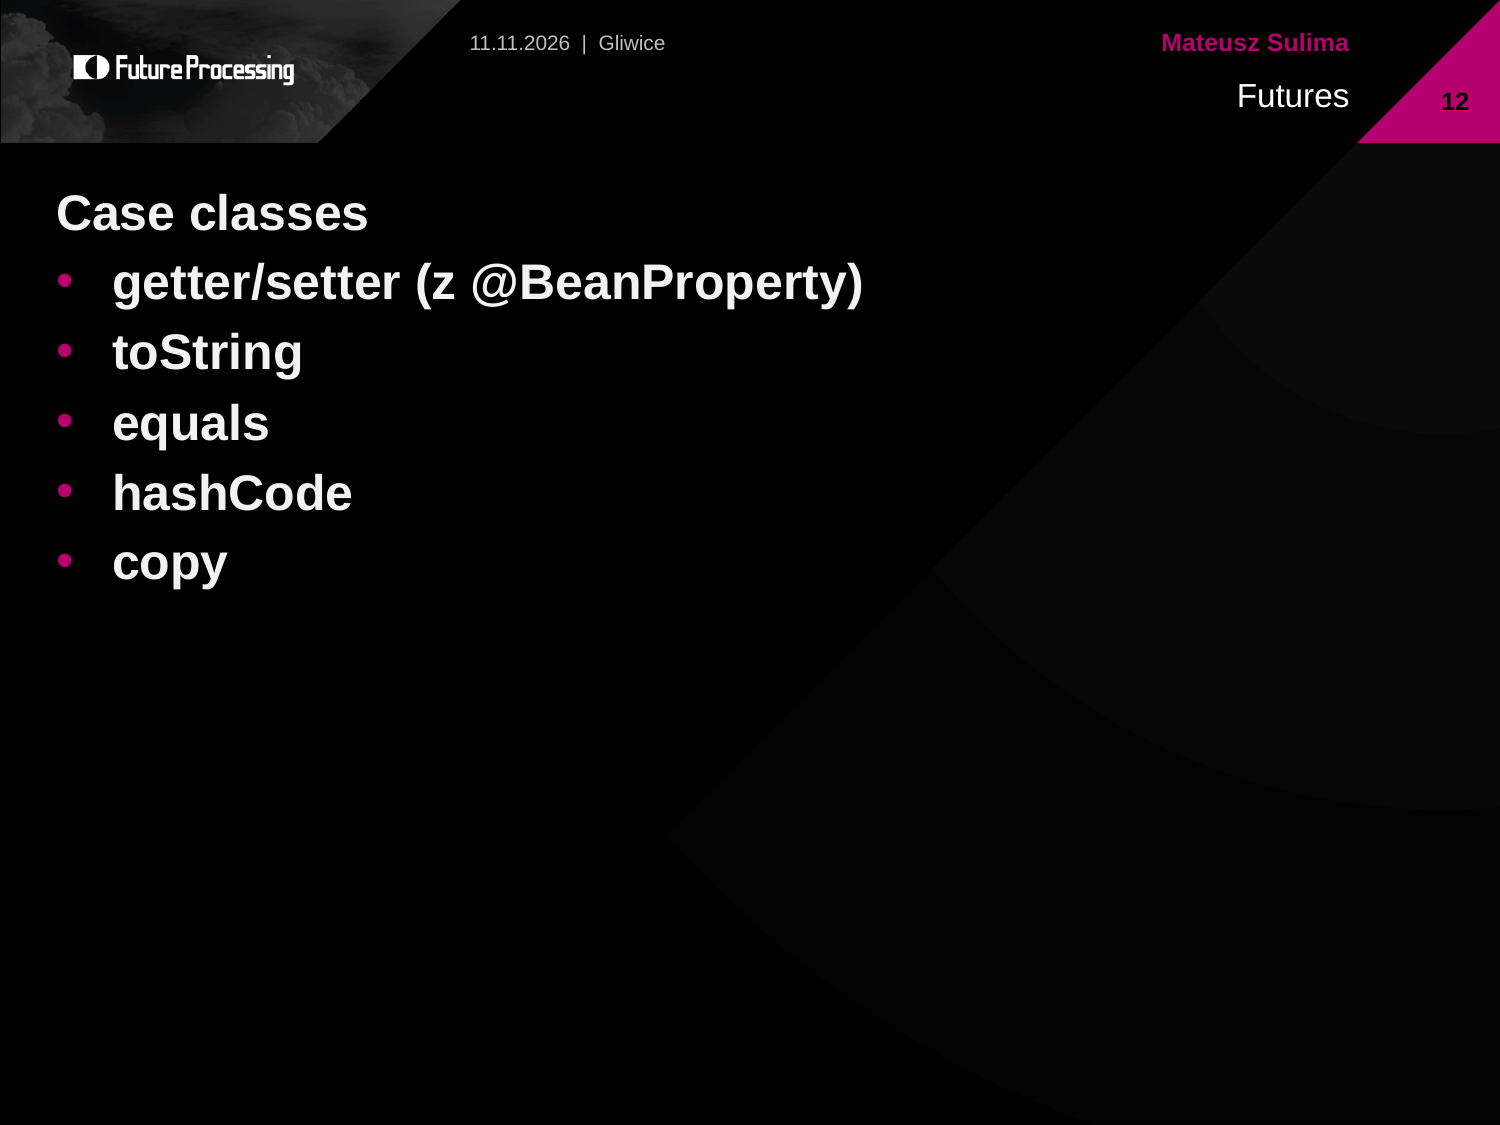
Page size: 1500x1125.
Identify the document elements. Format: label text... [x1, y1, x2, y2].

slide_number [454, 19, 779, 66]
picture [0, 0, 1500, 1125]
slide_number 12 [1416, 78, 1495, 123]
list Case classes getter/setter (z @BeanProperty) toString equals hashCode copy [41, 172, 1459, 1071]
